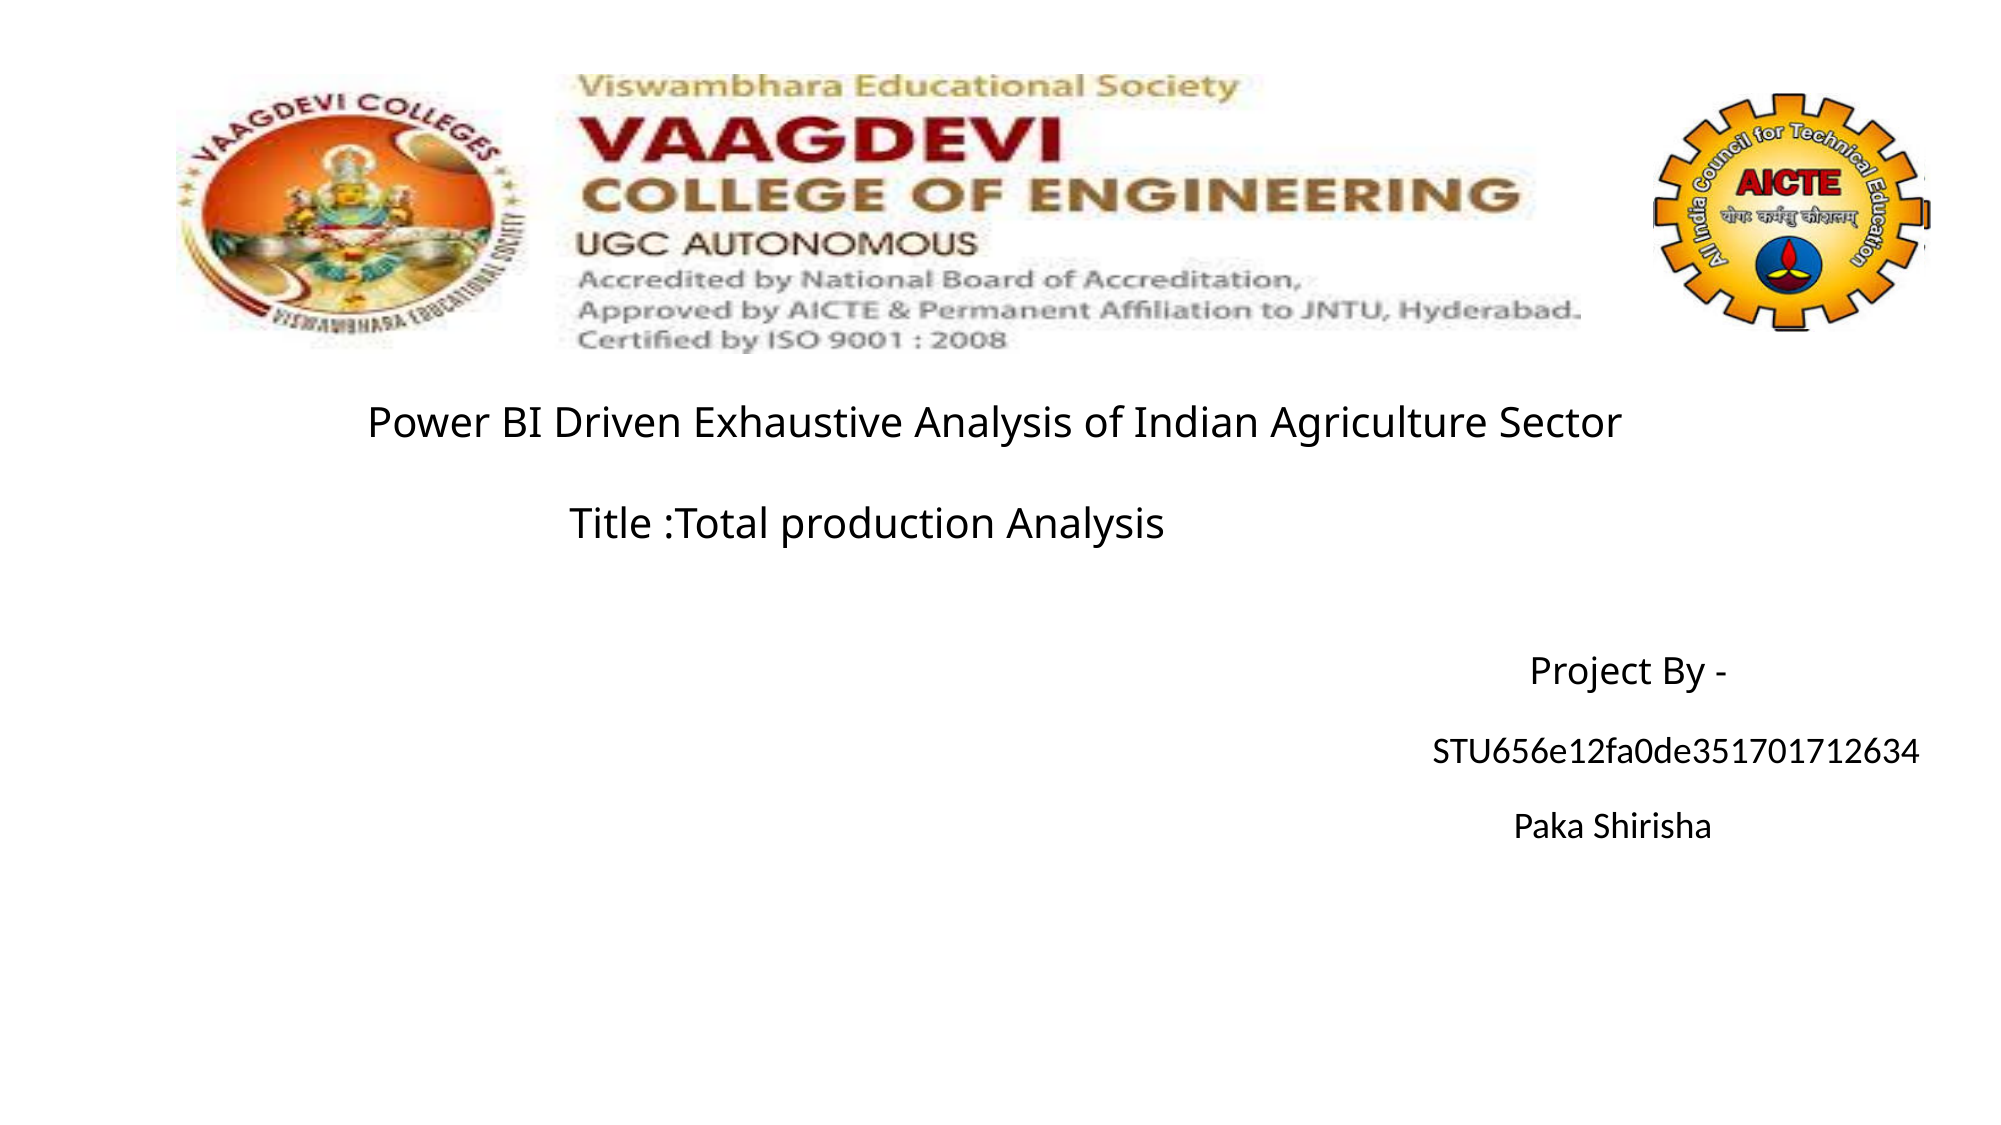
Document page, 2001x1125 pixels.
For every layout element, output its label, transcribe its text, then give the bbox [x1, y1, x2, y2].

picture [1653, 93, 1931, 332]
text_box Paka Shirisha [1456, 793, 1762, 854]
picture [176, 74, 1581, 355]
text_box Title :Total production Analysis [554, 489, 1499, 605]
text_box STU656e12fa0de351701712634 [1417, 718, 1959, 779]
text_box Project By - [1475, 639, 1902, 700]
text_box Power BI Driven Exhaustive Analysis of Indian Agriculture Sector [352, 388, 1827, 454]
